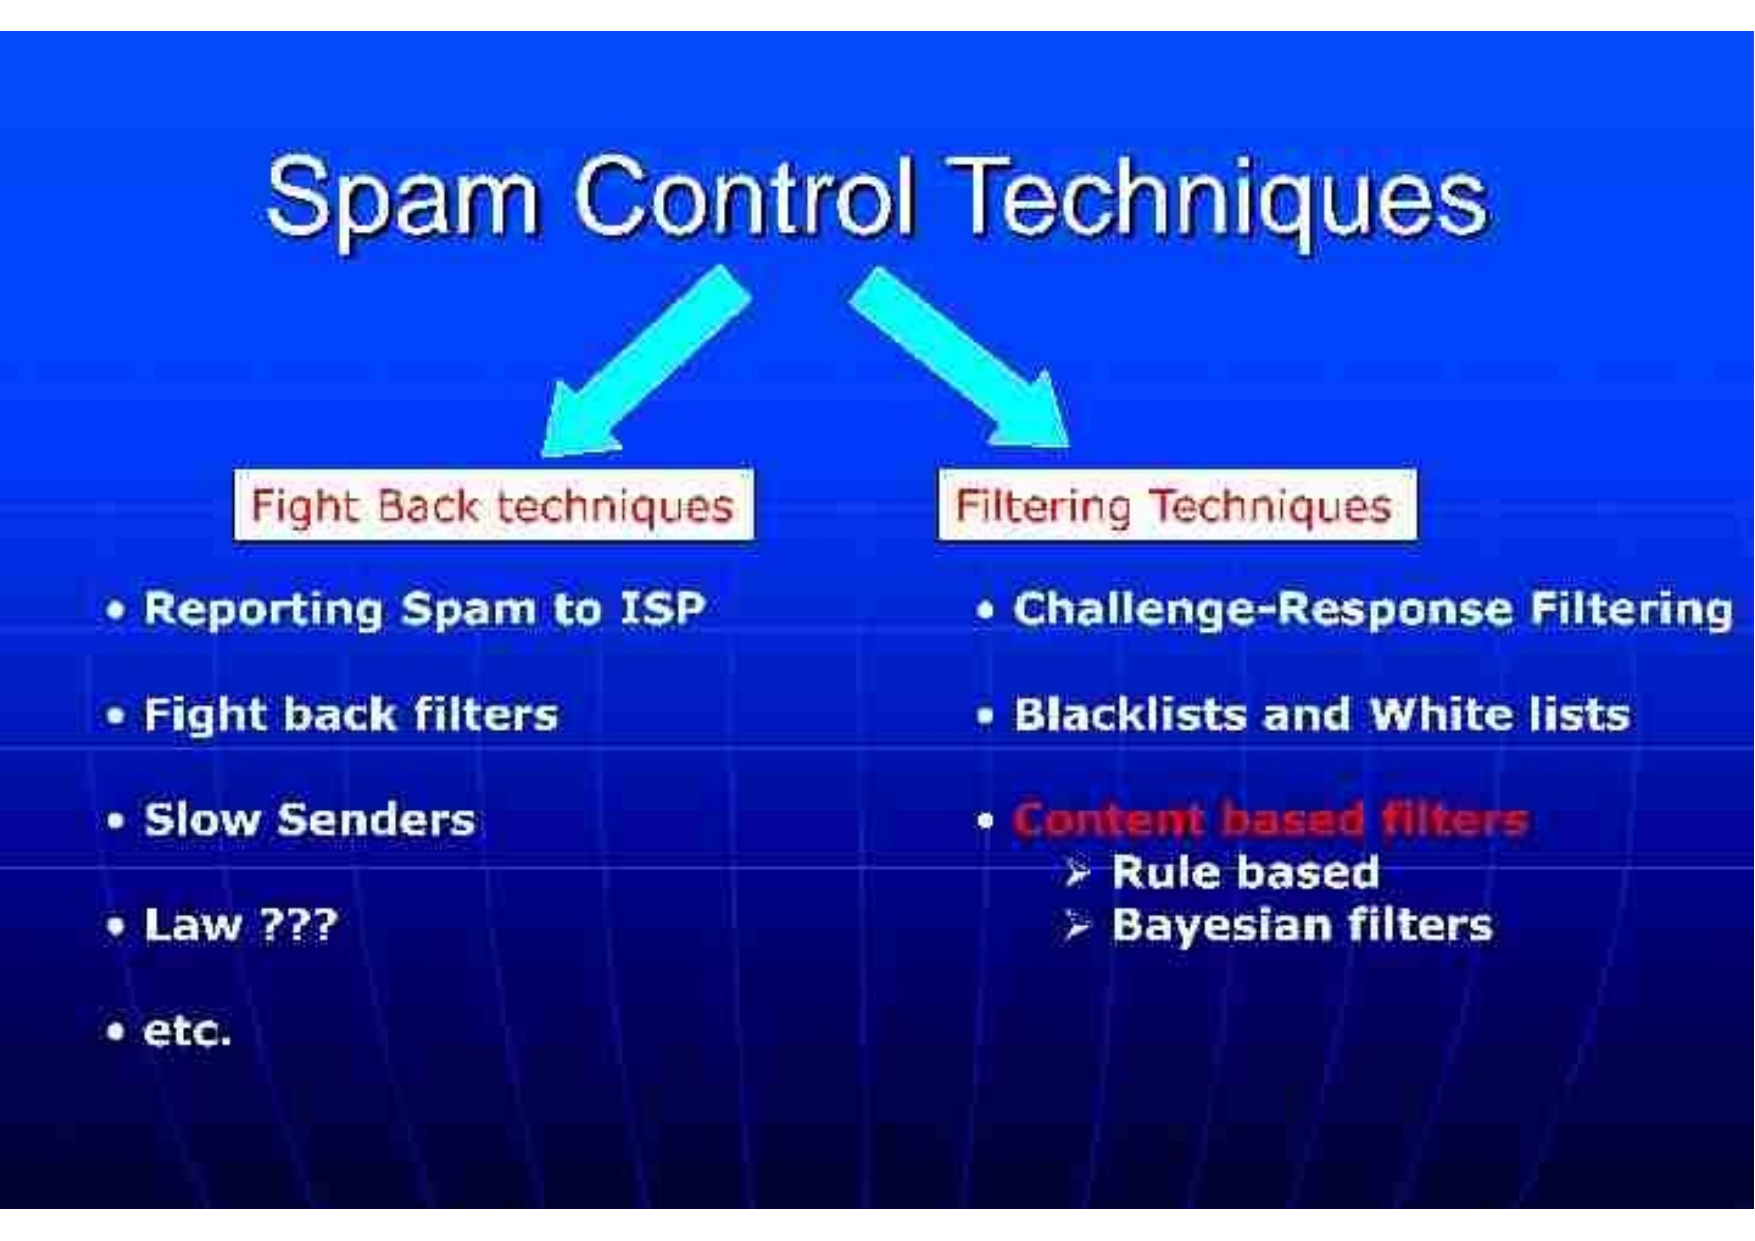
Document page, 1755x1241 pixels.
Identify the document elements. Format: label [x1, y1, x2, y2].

text_box [0, 31, 1754, 1209]
